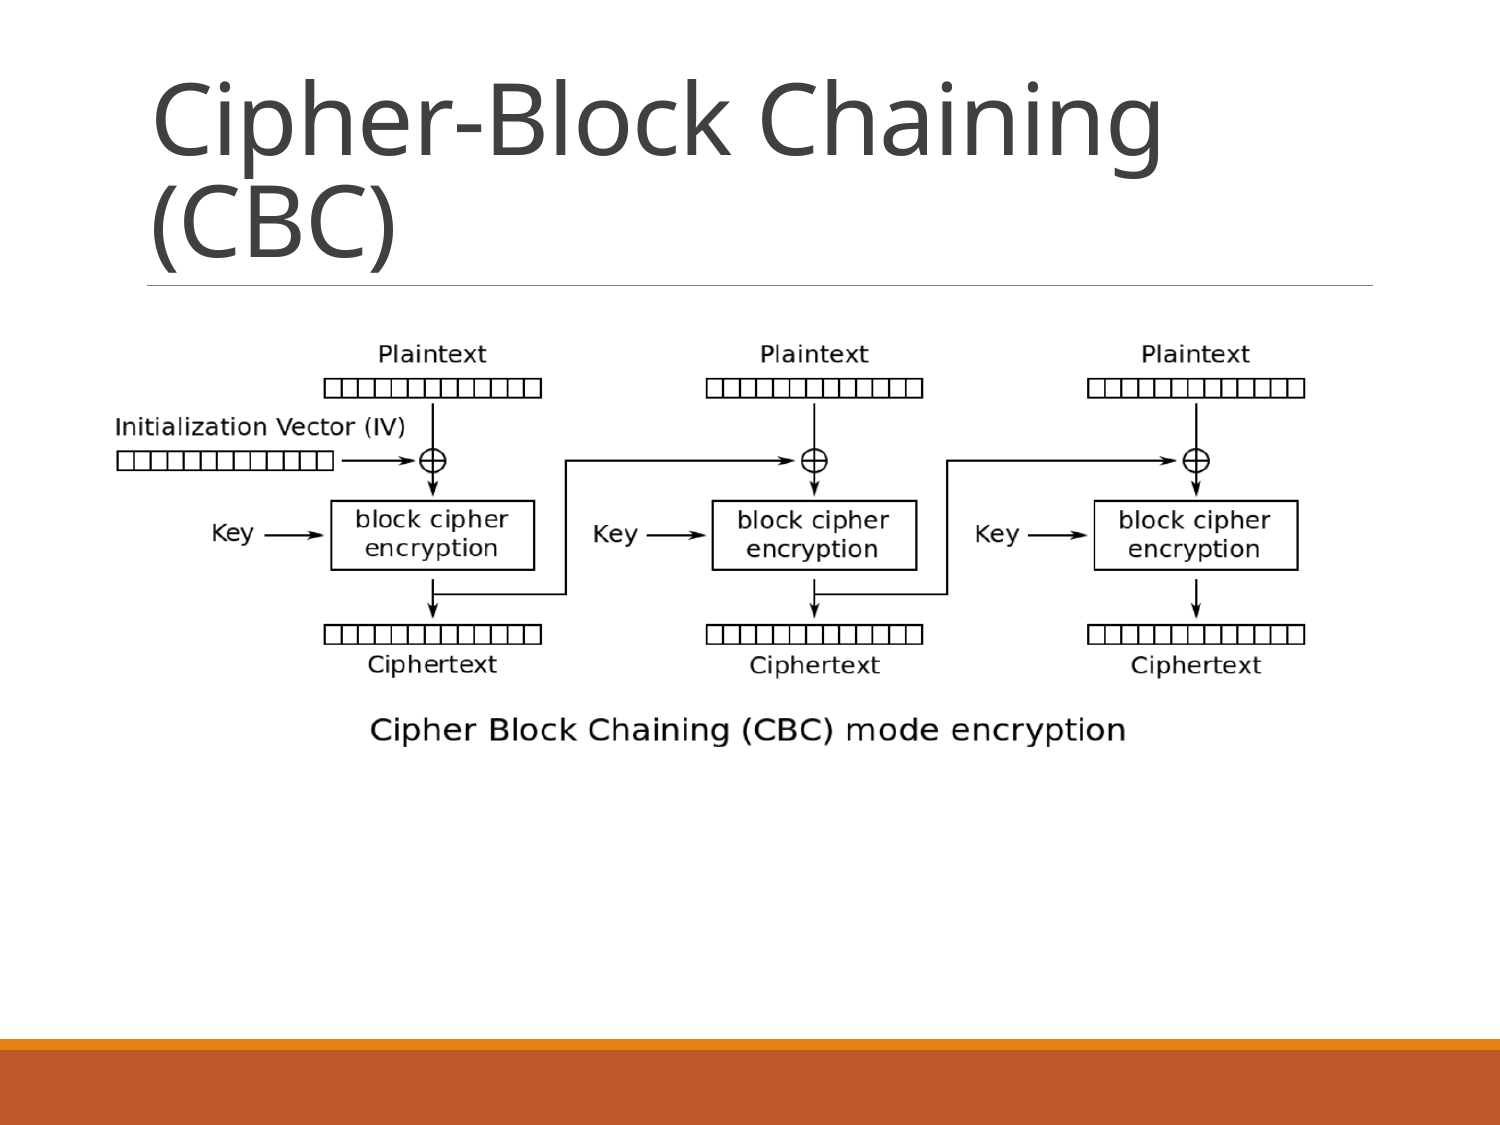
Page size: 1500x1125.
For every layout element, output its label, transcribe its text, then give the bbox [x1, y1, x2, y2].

title Cipher-Block Chaining (CBC) [135, 47, 1373, 285]
picture [86, 311, 1388, 763]
